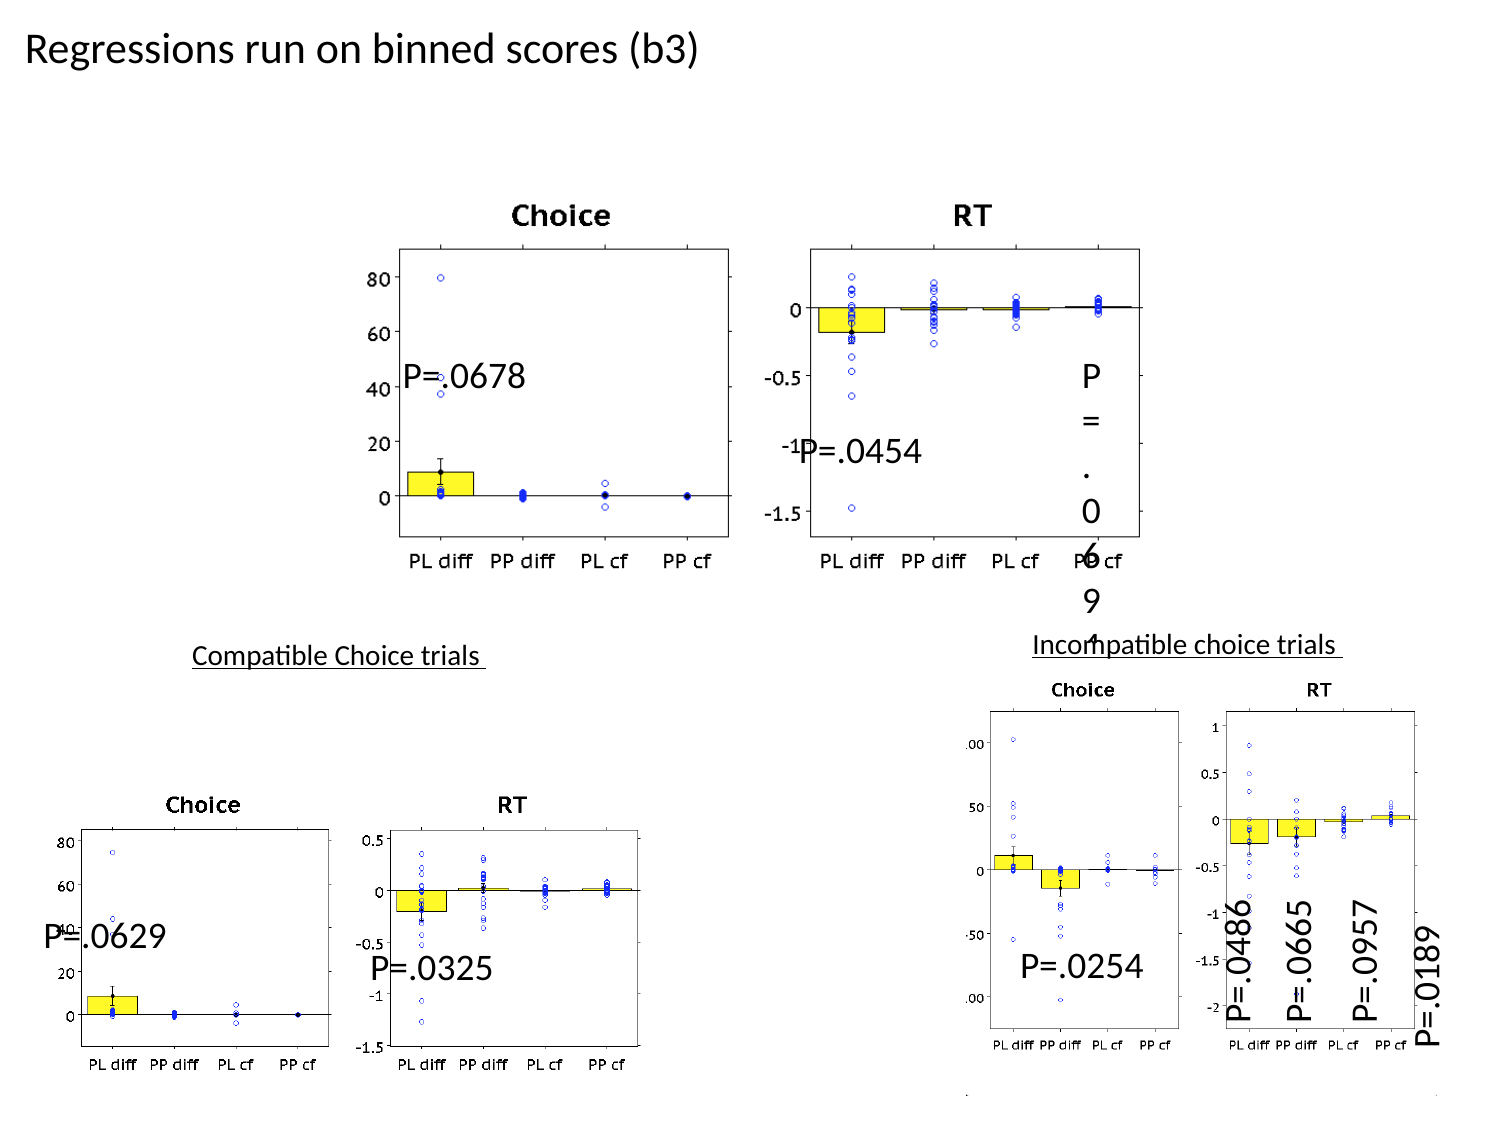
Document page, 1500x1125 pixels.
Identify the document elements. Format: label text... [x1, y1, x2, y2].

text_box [358, 187, 1180, 599]
title Regressions run on binned scores (b3) [9, 11, 1360, 80]
text_box Incompatible choice trials [966, 618, 1409, 642]
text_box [966, 643, 1456, 1096]
text_box Compatible Choice trials [131, 629, 547, 679]
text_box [27, 782, 668, 1092]
